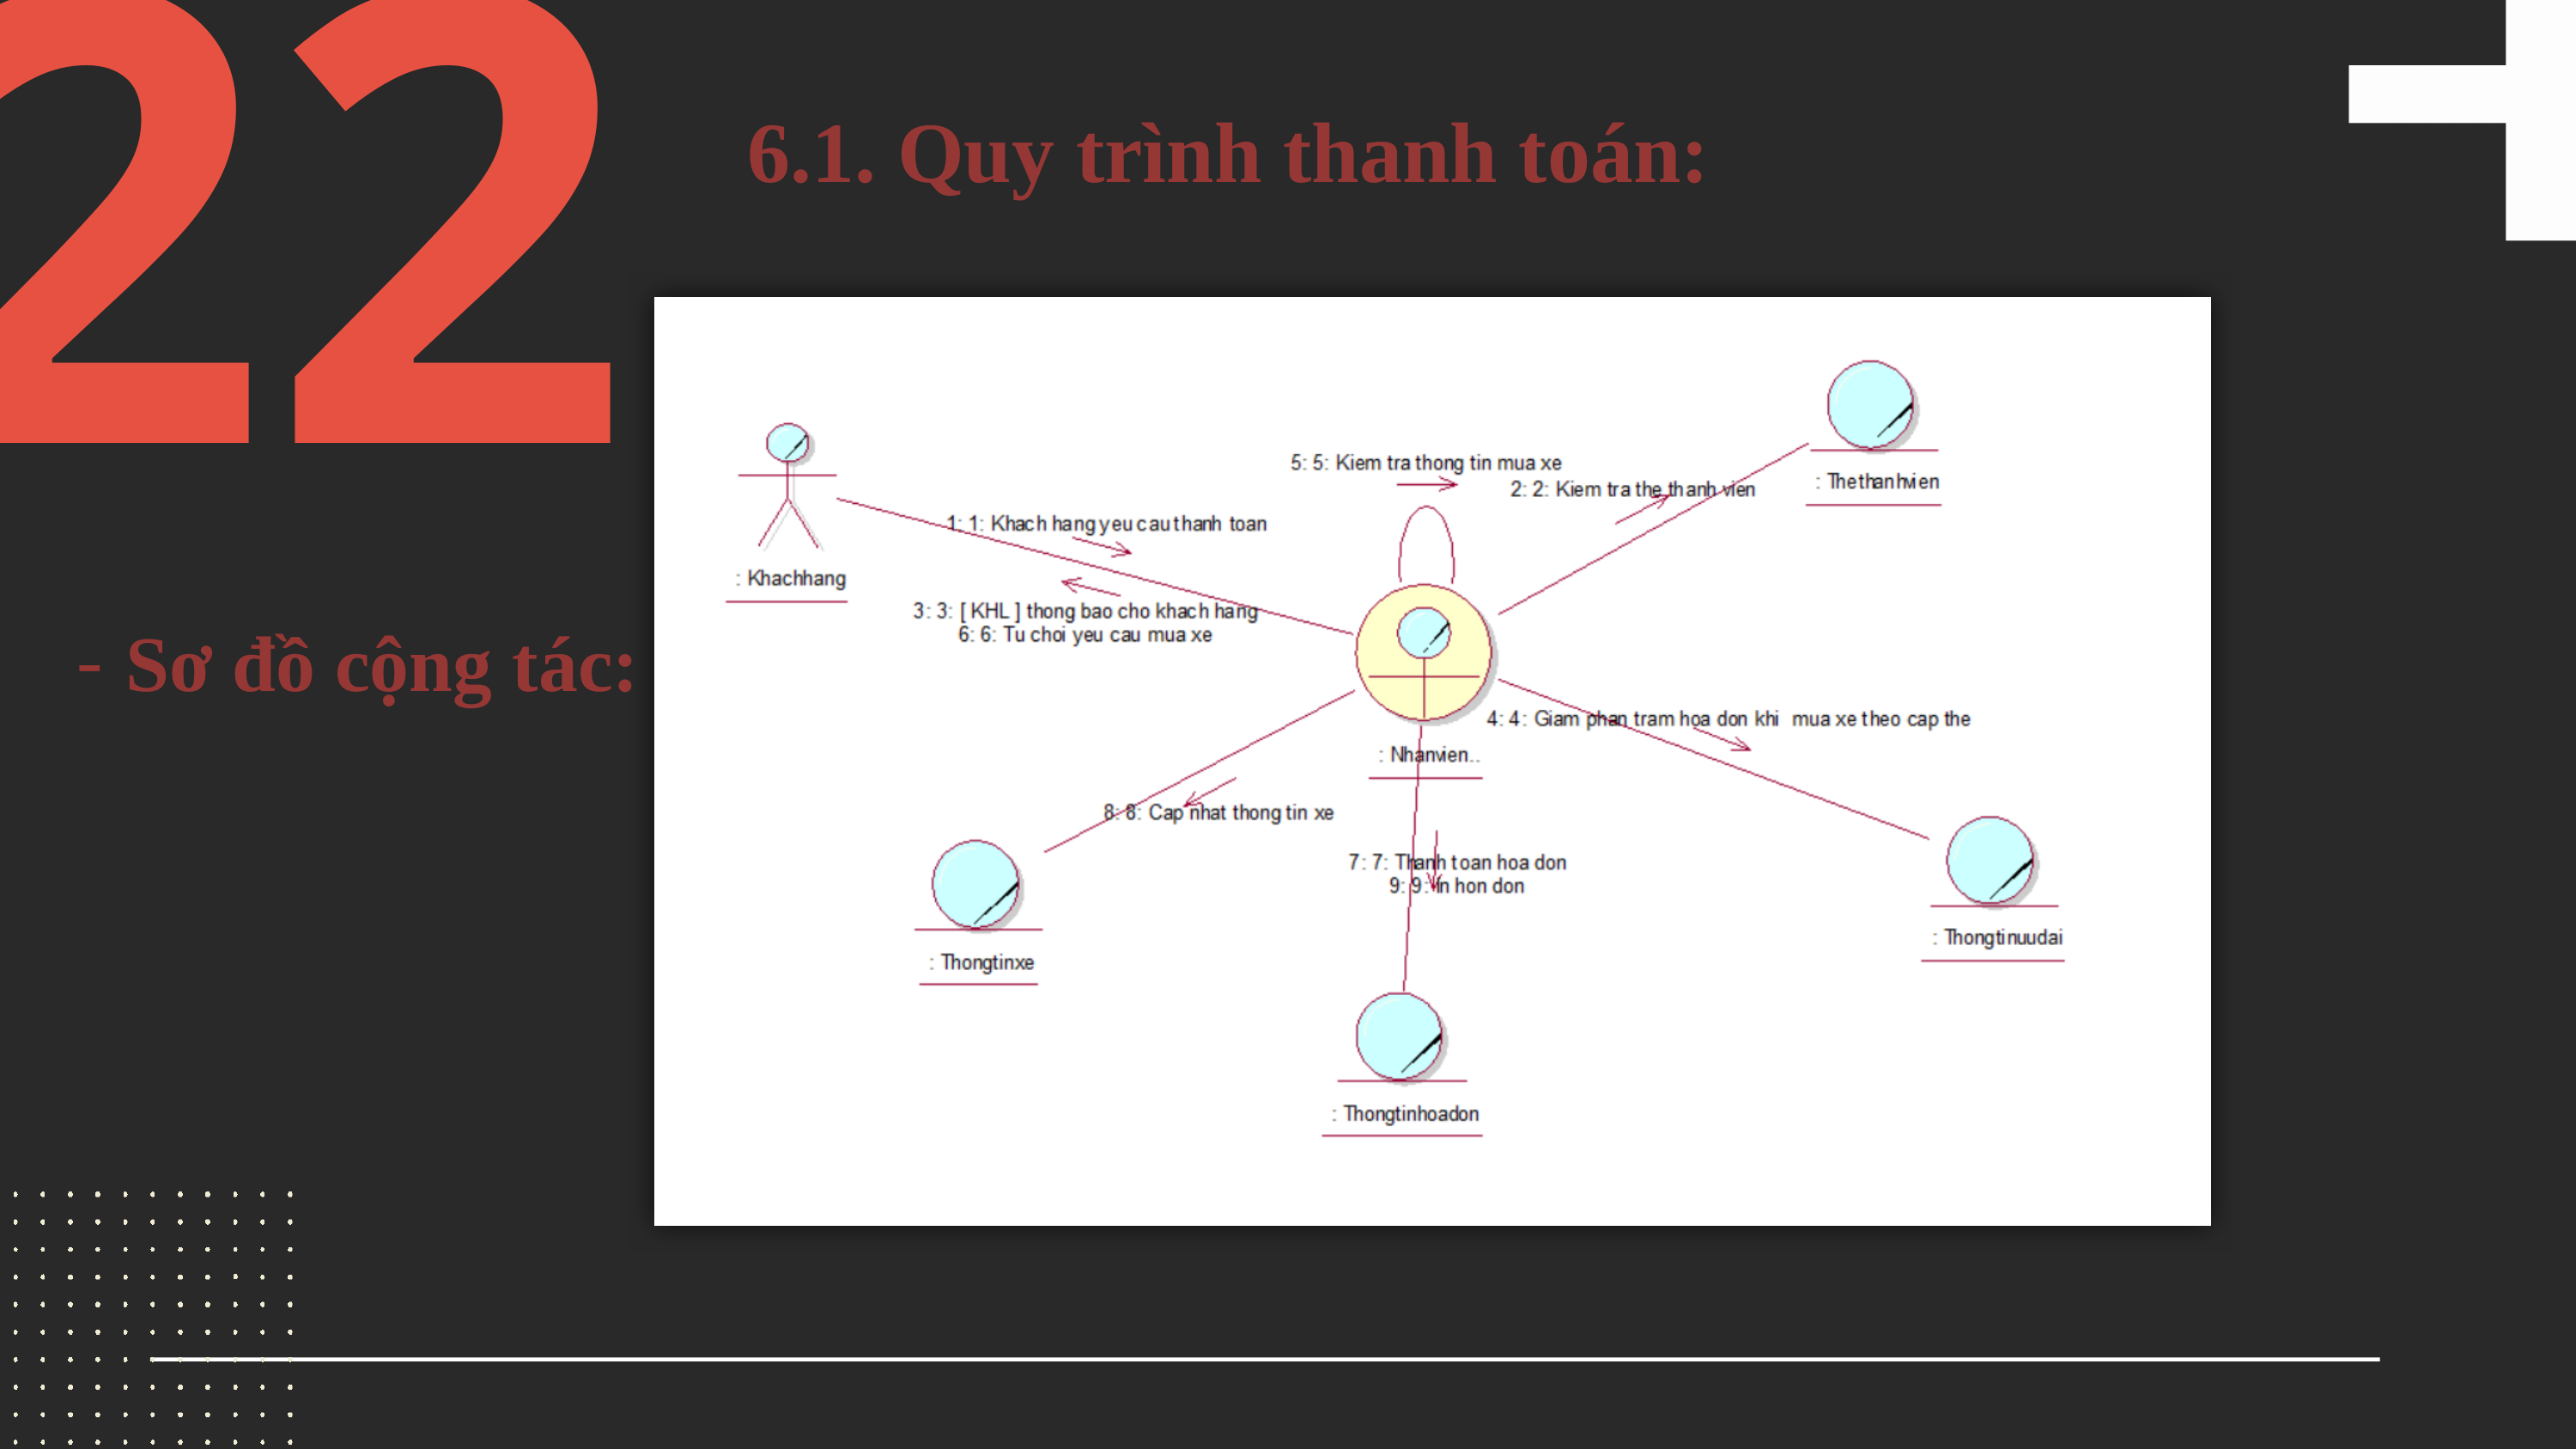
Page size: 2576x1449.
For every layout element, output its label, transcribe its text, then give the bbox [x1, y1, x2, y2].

text_box 6.1. Quy trình thanh toán: [748, 60, 2100, 200]
picture [2330, 0, 2576, 255]
text_box [312, 1357, 2380, 1361]
text_box 22 [0, 0, 748, 570]
text_box Sơ đồ cộng tác: [64, 573, 634, 714]
picture [0, 1175, 307, 1449]
picture [654, 297, 2212, 1227]
